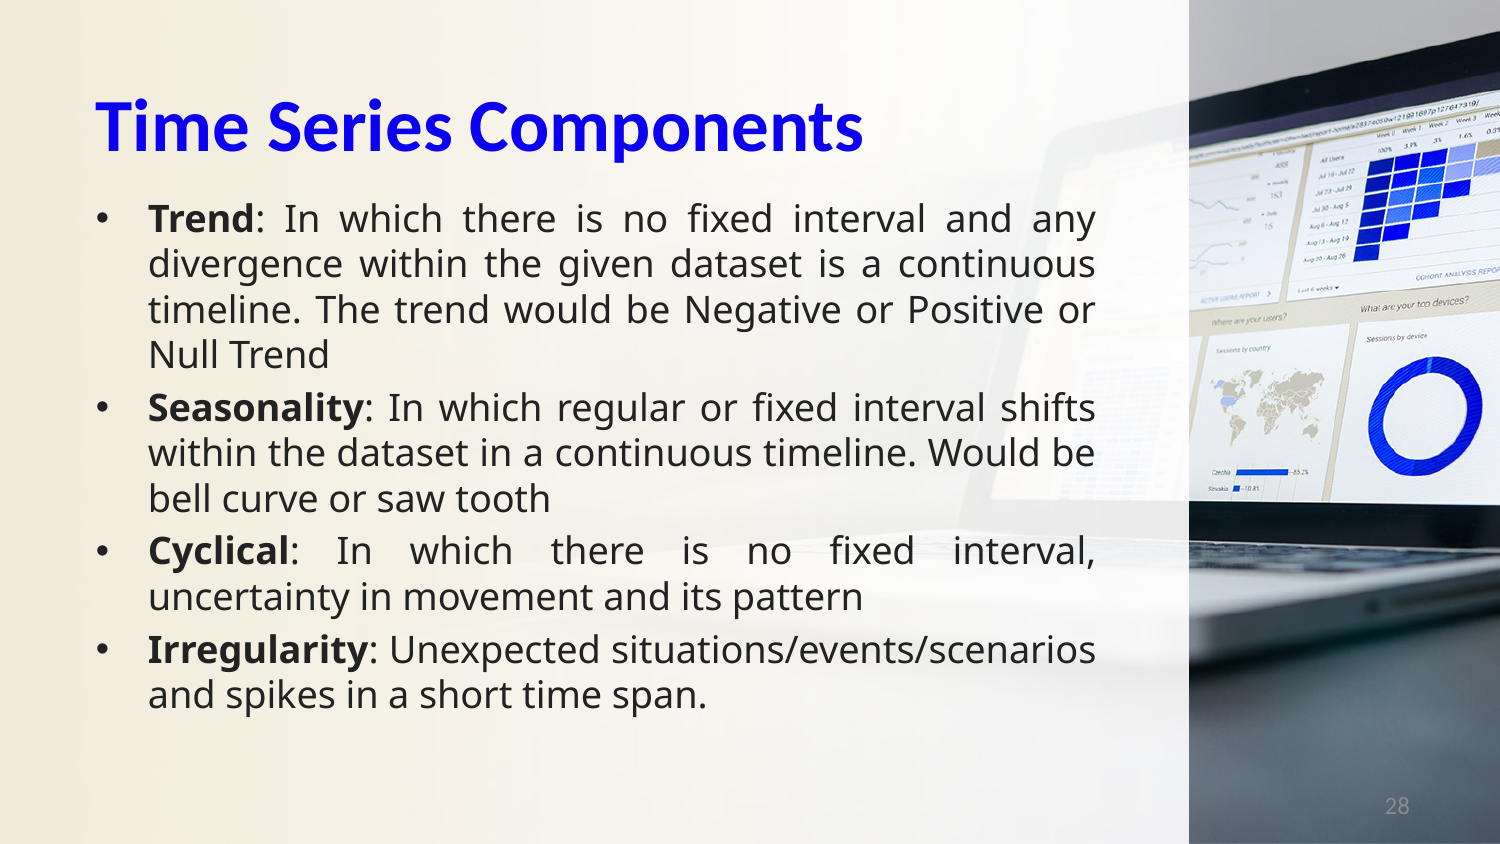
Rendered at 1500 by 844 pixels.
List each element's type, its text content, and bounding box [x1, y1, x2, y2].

title Time Series Components [80, 61, 1112, 181]
picture [0, 0, 1500, 844]
slide_number 28 [1074, 782, 1425, 827]
list Trend: In which there is no fixed interval and any divergence within the given dataset is a continuous timeline. The trend would be Negative or Positive or Null Trend Seasonality: In which regular or fixed interval shifts within the dataset in a continuous timeline. Would be bell curve or saw tooth Cyclical: In which there is no fixed interval, uncertainty in movement and its pattern Irregularity: Unexpected situations/events/scenarios and spikes in a short time span. [80, 187, 1112, 763]
